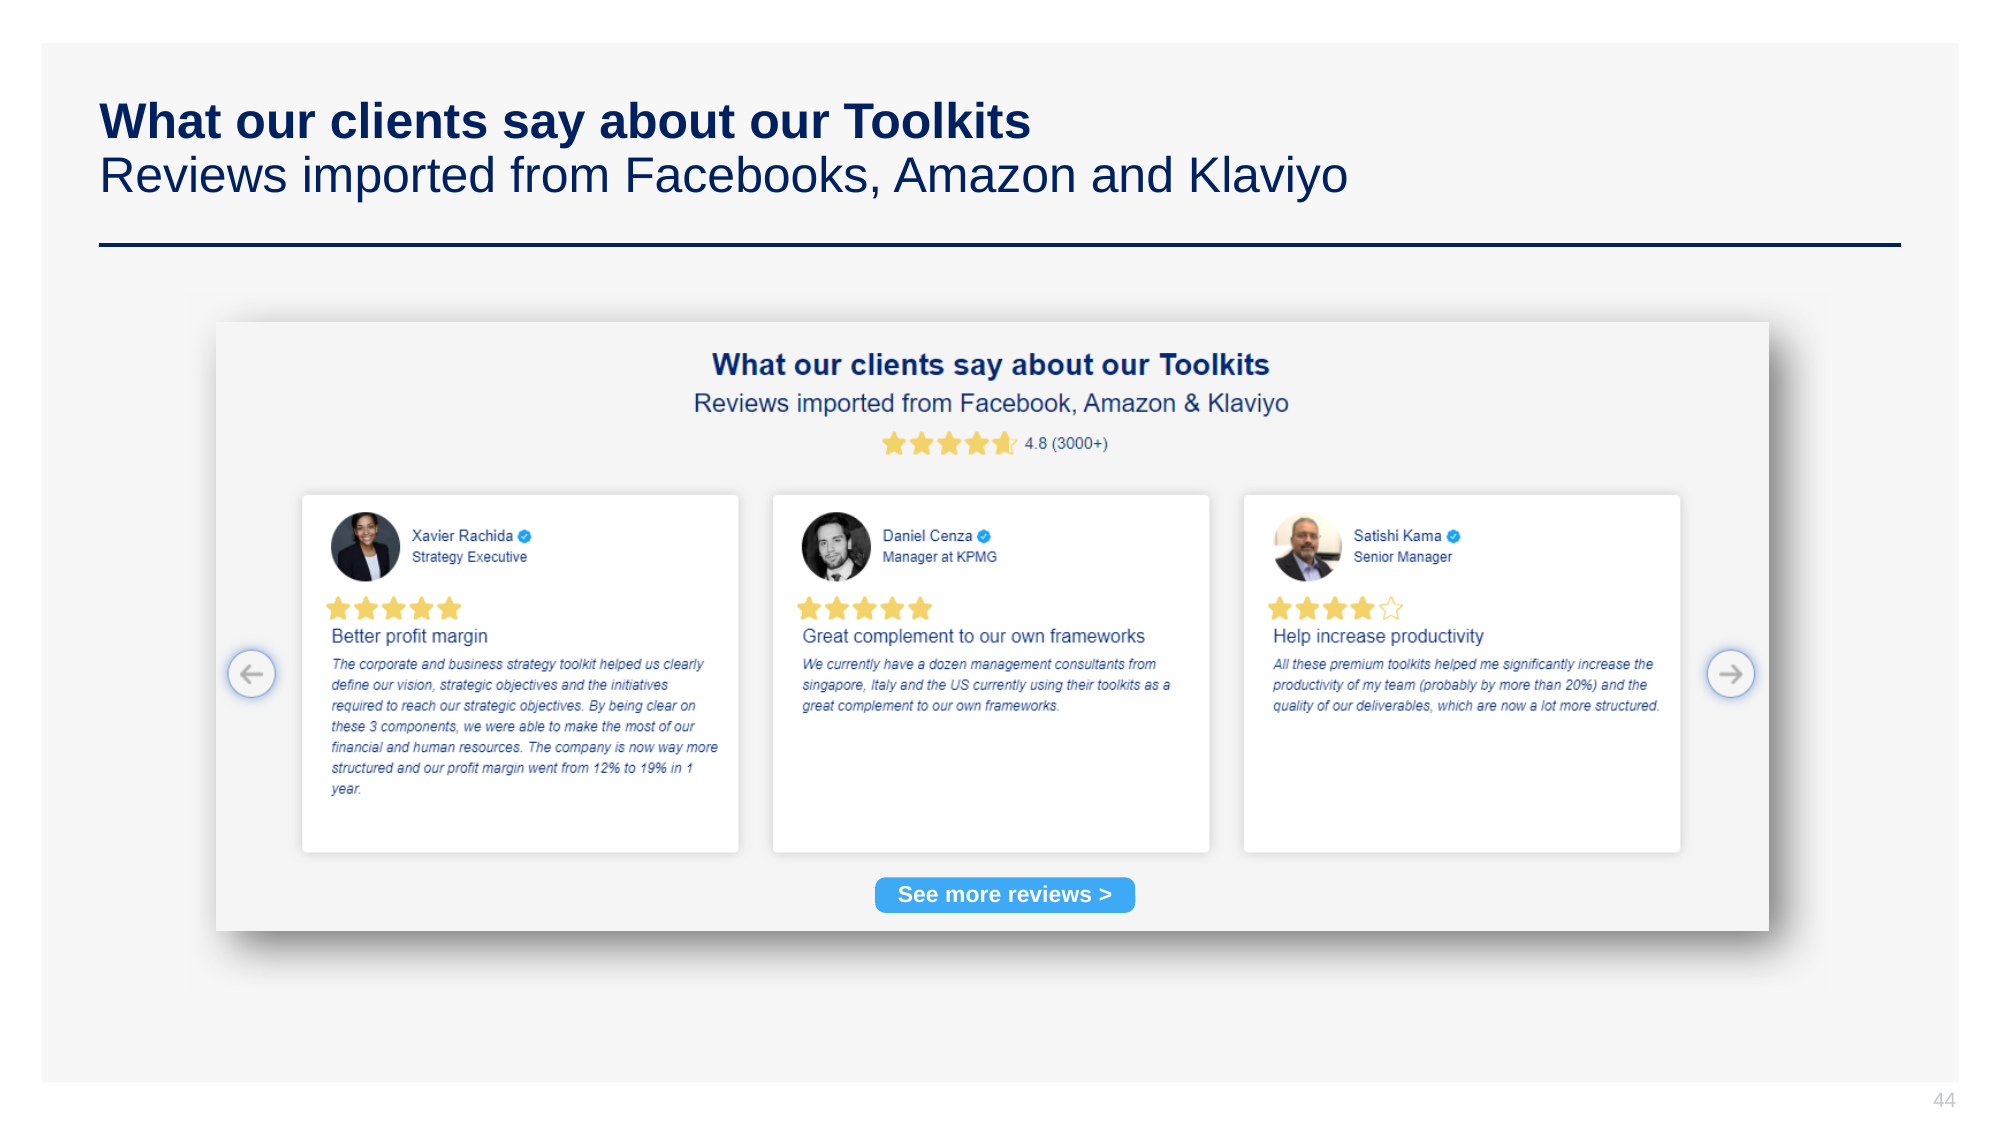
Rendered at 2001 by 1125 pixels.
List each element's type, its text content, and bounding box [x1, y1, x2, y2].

picture [216, 322, 1769, 931]
slide_number 44 [1506, 1088, 1957, 1119]
title What our clients say about our Toolkits Reviews imported from Facebooks, Amazon and Klaviyo [84, 59, 1901, 239]
